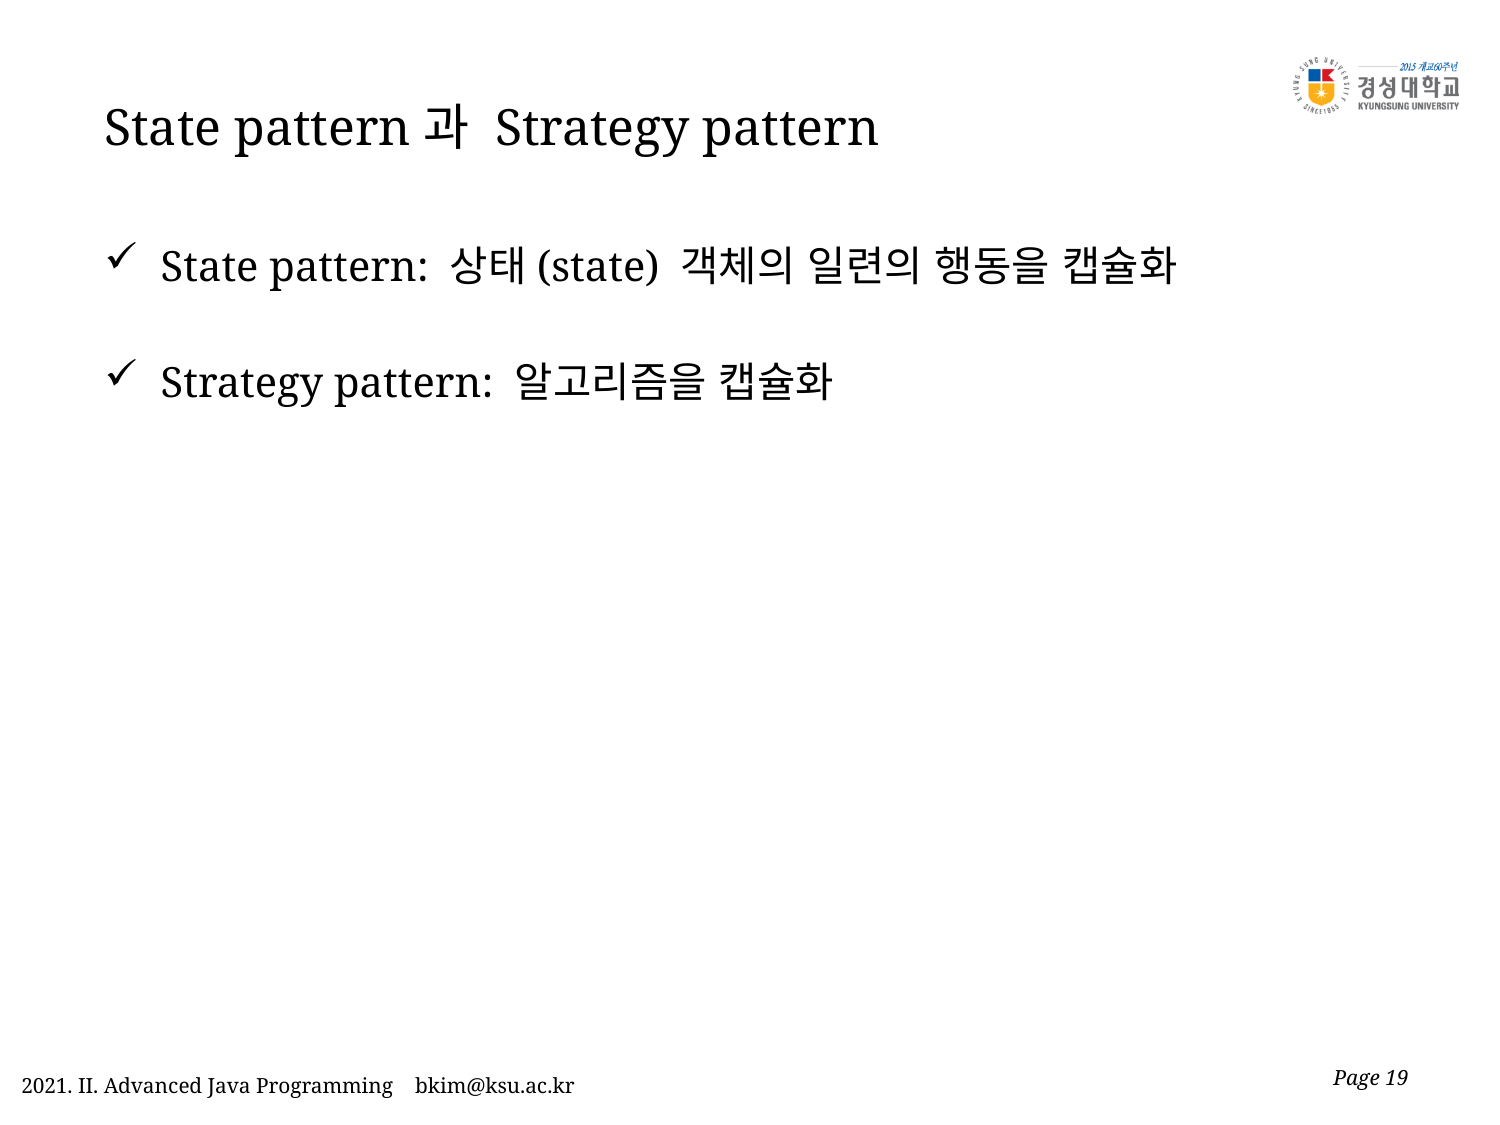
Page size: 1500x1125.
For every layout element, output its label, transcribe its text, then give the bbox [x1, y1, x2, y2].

list State pattern: 상태(state) 객체의 일련의 행동을 캡슐화 Strategy pattern: 알고리즘을 캡슐화 [89, 231, 1424, 1036]
picture [1293, 57, 1459, 114]
title State pattern과 Strategy pattern [89, 54, 1235, 197]
slide_number Page 19 [1149, 1024, 1424, 1101]
